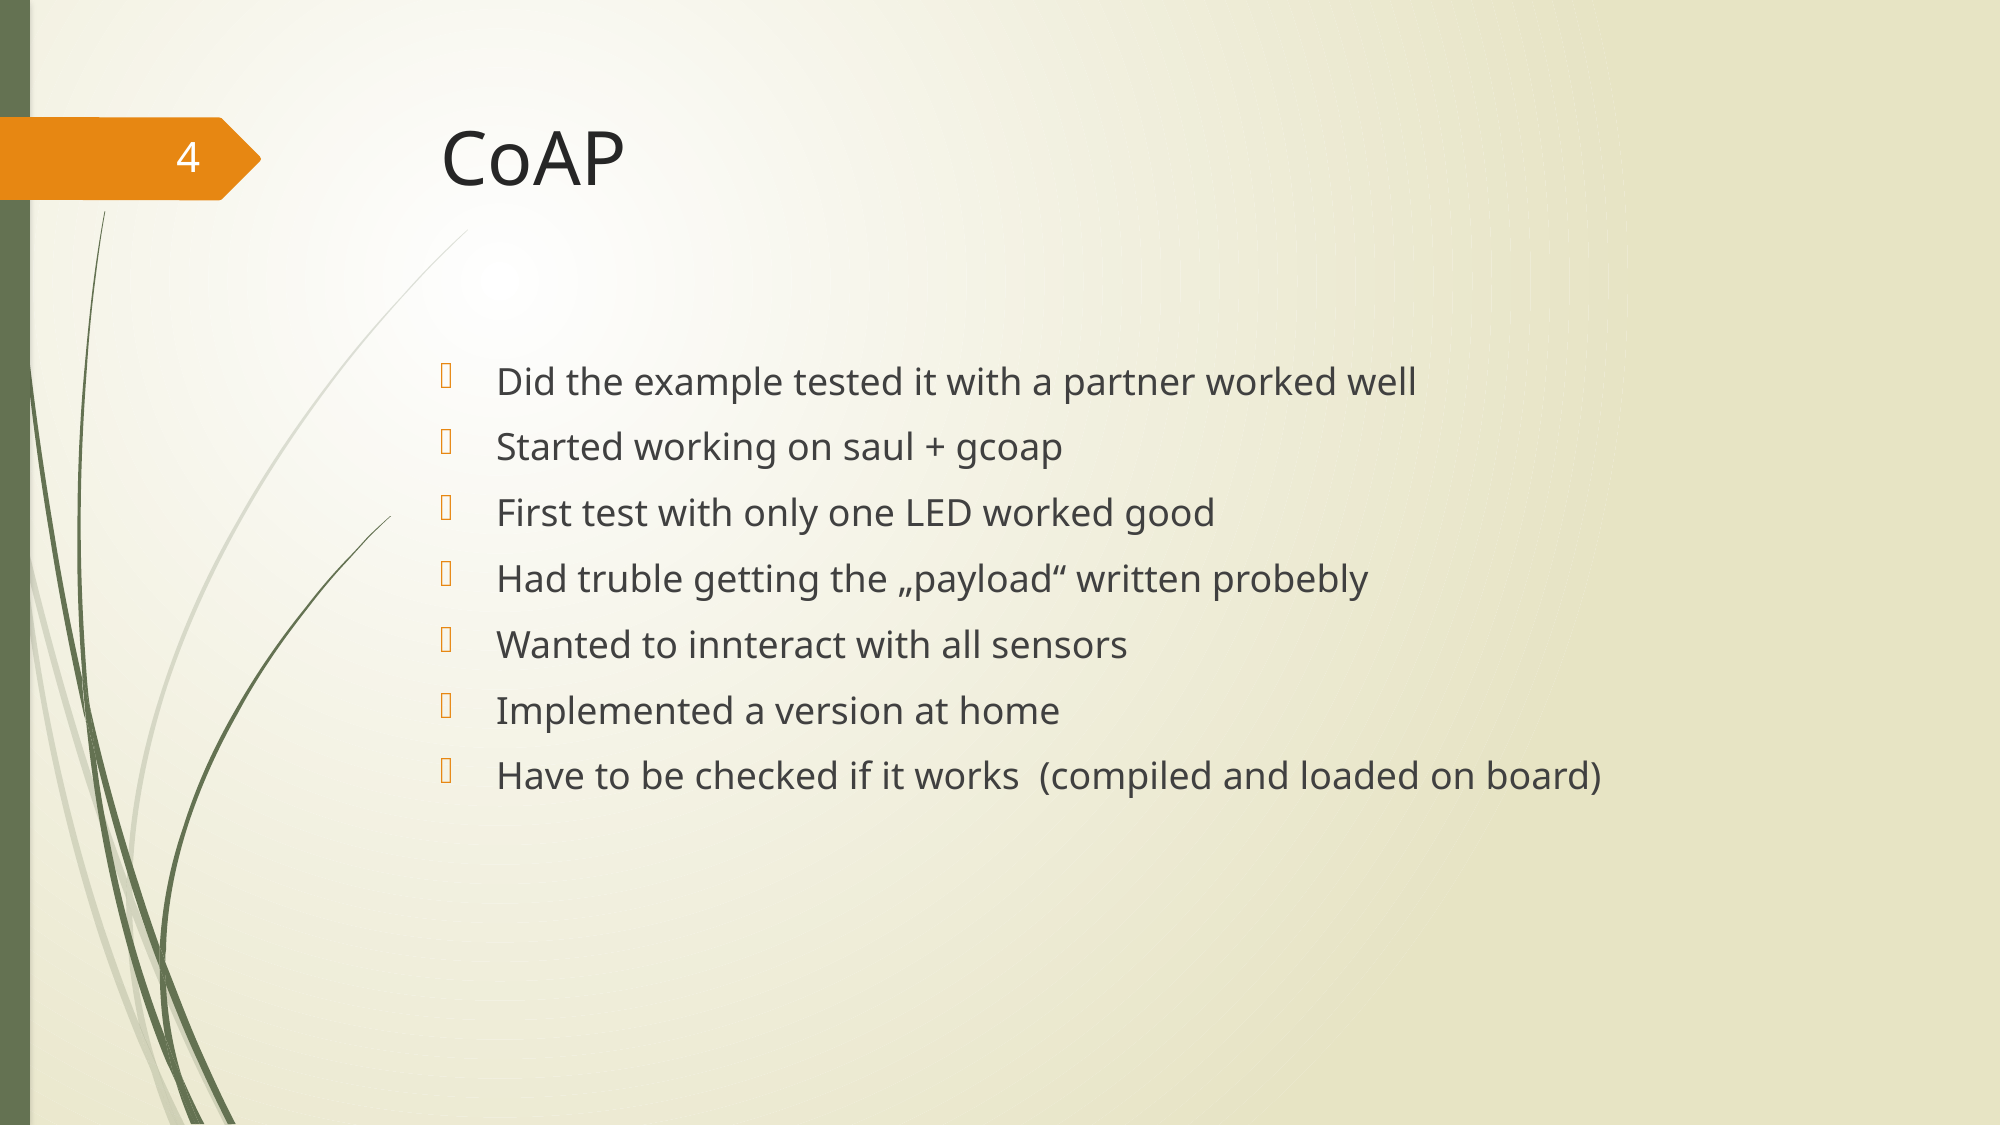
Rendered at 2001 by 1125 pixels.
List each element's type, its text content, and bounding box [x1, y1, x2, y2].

title CoAP [425, 102, 1888, 313]
slide_number 4 [87, 129, 216, 190]
list Did the example tested it with a partner worked well Started working on saul + gcoap First test with only one LED worked good Had truble getting the „payload“ written probebly Wanted to innteract with all sensors Implemented a version at home Have to be checked if it works (compiled and loaded on board) [424, 350, 1888, 970]
